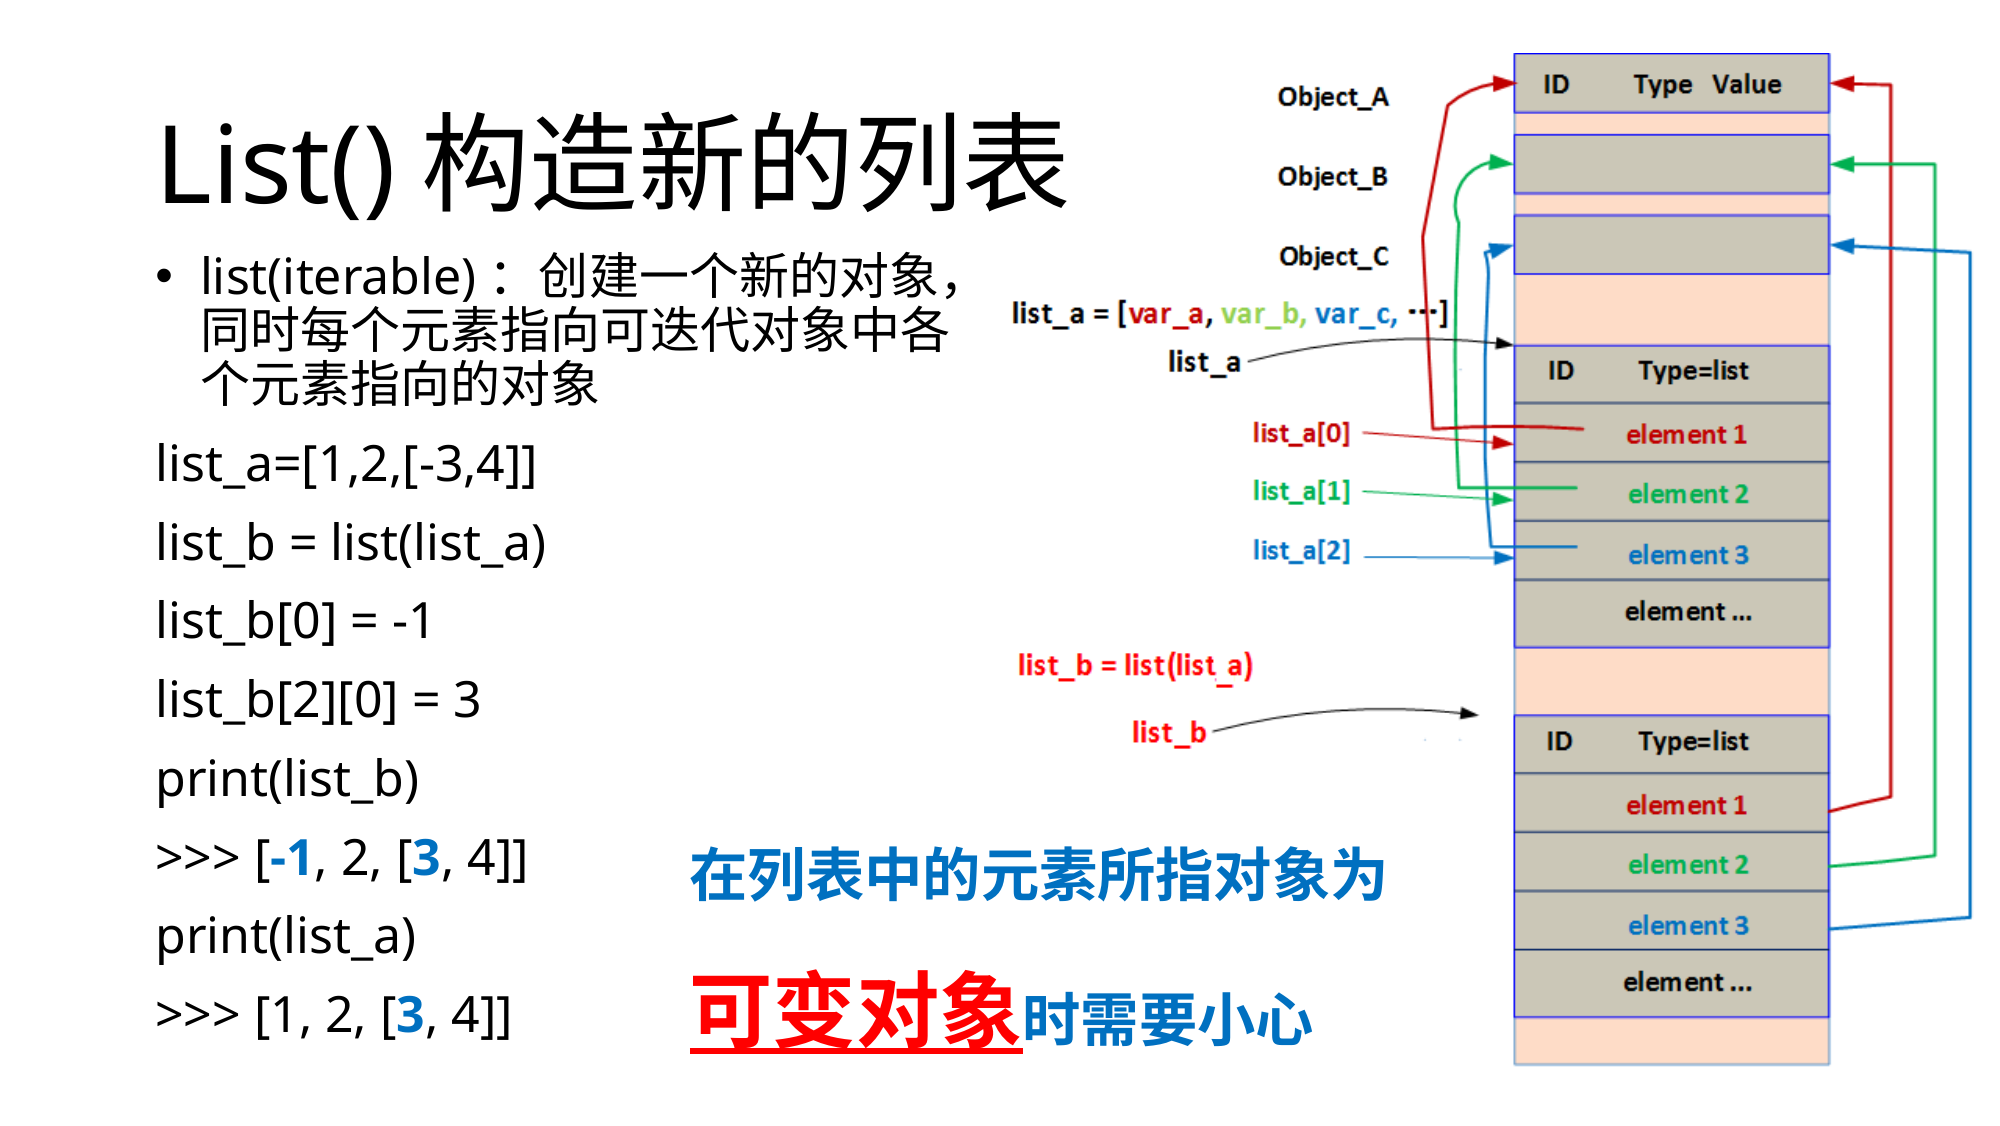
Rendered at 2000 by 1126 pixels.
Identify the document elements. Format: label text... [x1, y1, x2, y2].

text_box 在列表中的元素所指对象为可变对象时需要小心 [675, 796, 1001, 1066]
picture [1001, 53, 2000, 1068]
title List()构造新的列表 [137, 59, 1001, 278]
list list(iterable)：创建一个新的对象，同时每个元素指向可迭代对象中各个元素指向的对象 list_a=[1,2,[-3,4]] list_b = list(list_a) list_b[0] = -1 list_b[2][0] = 3 print(list_b) >>> [-1, 2, [3, 4]] print(list_a) >>> [1, 2, [3, 4]] [137, 242, 989, 1011]
